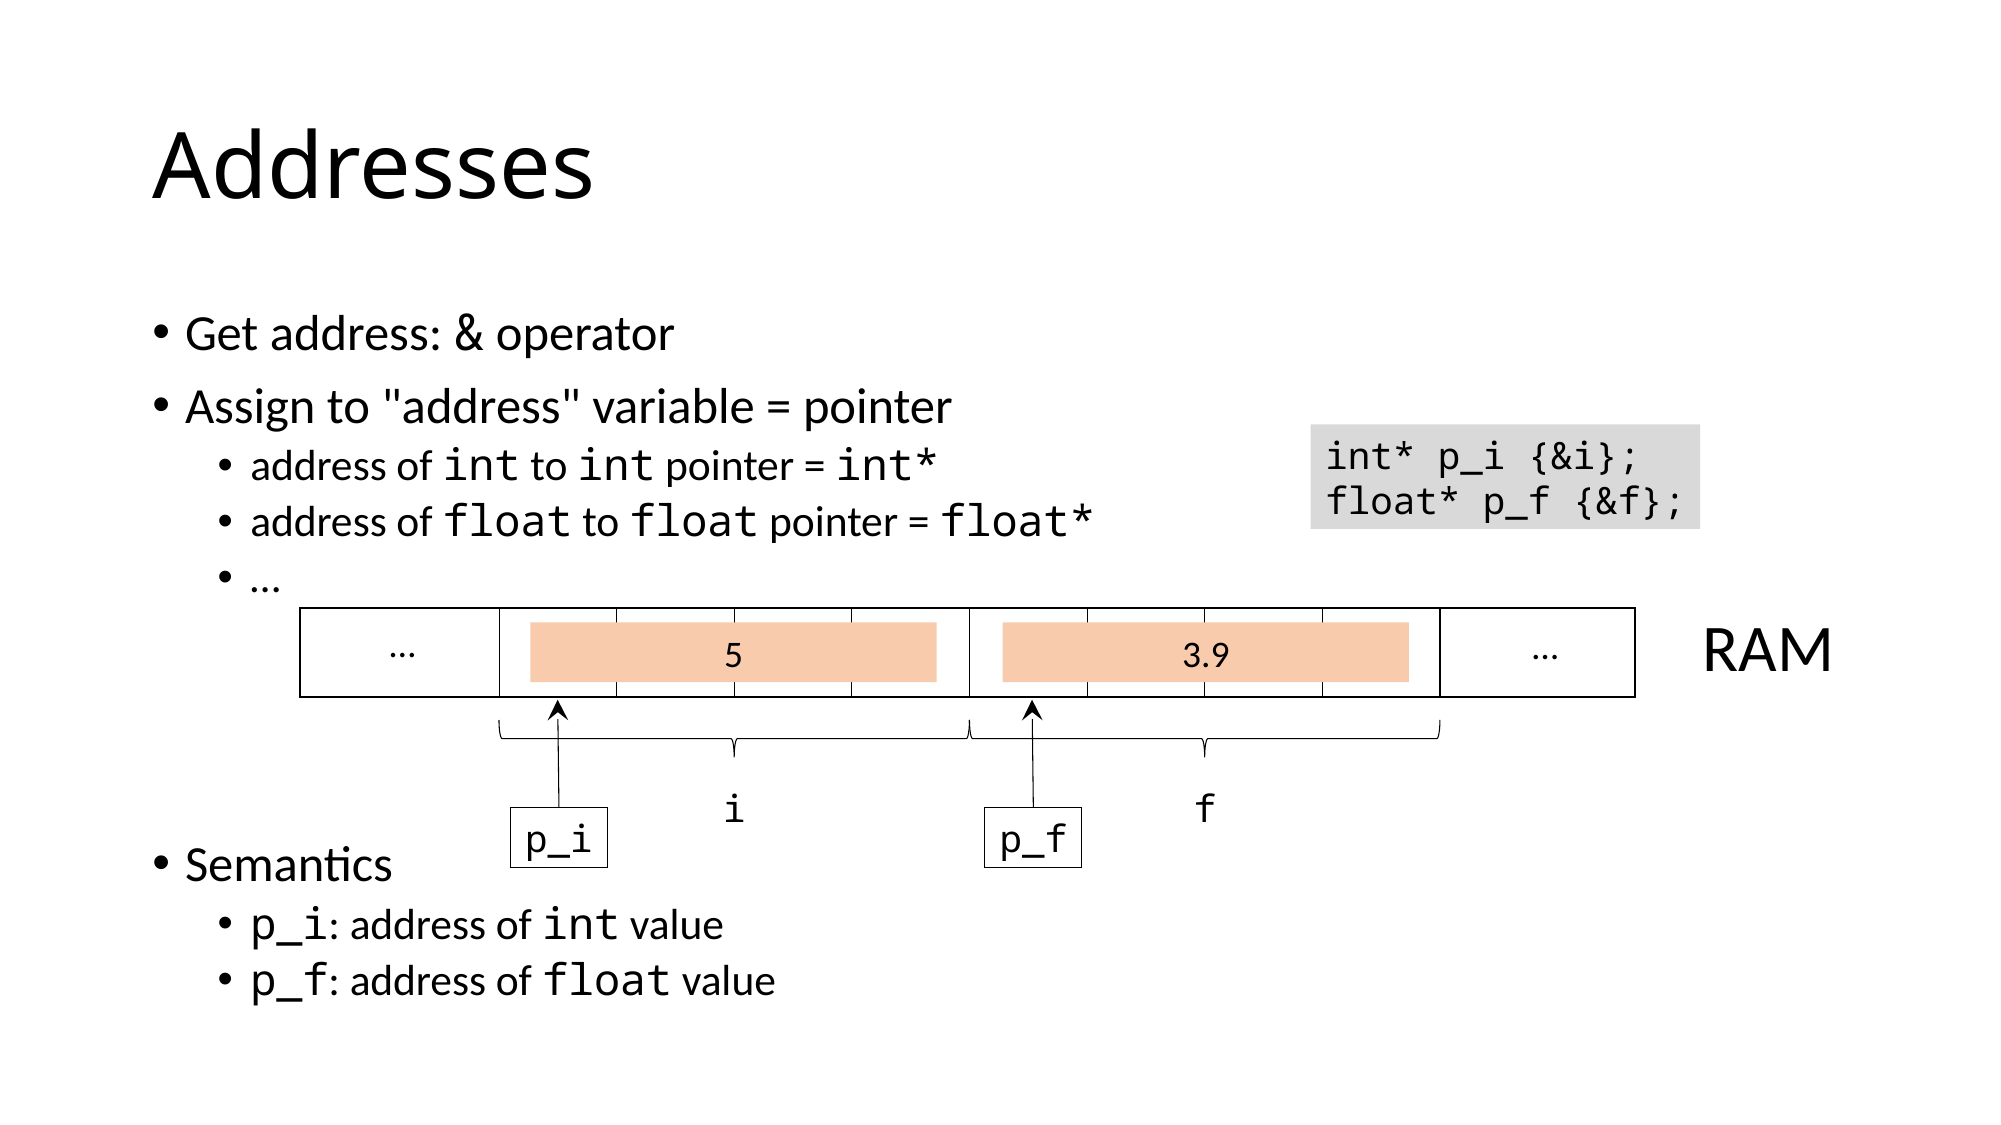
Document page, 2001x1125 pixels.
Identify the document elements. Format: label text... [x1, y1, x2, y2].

list Get address: & operator Assign to "address" variable = pointer address of int to int pointer = int* address of float to float pointer = float* … Semantics p_i: address of int value p_f: address of float value [137, 299, 1863, 1014]
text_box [512, 699, 606, 869]
text_box int* p_i {&i}; float* p_f {&f}; [1310, 424, 1701, 529]
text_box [299, 597, 1851, 839]
title Addresses [137, 59, 1863, 278]
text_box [986, 699, 1080, 869]
